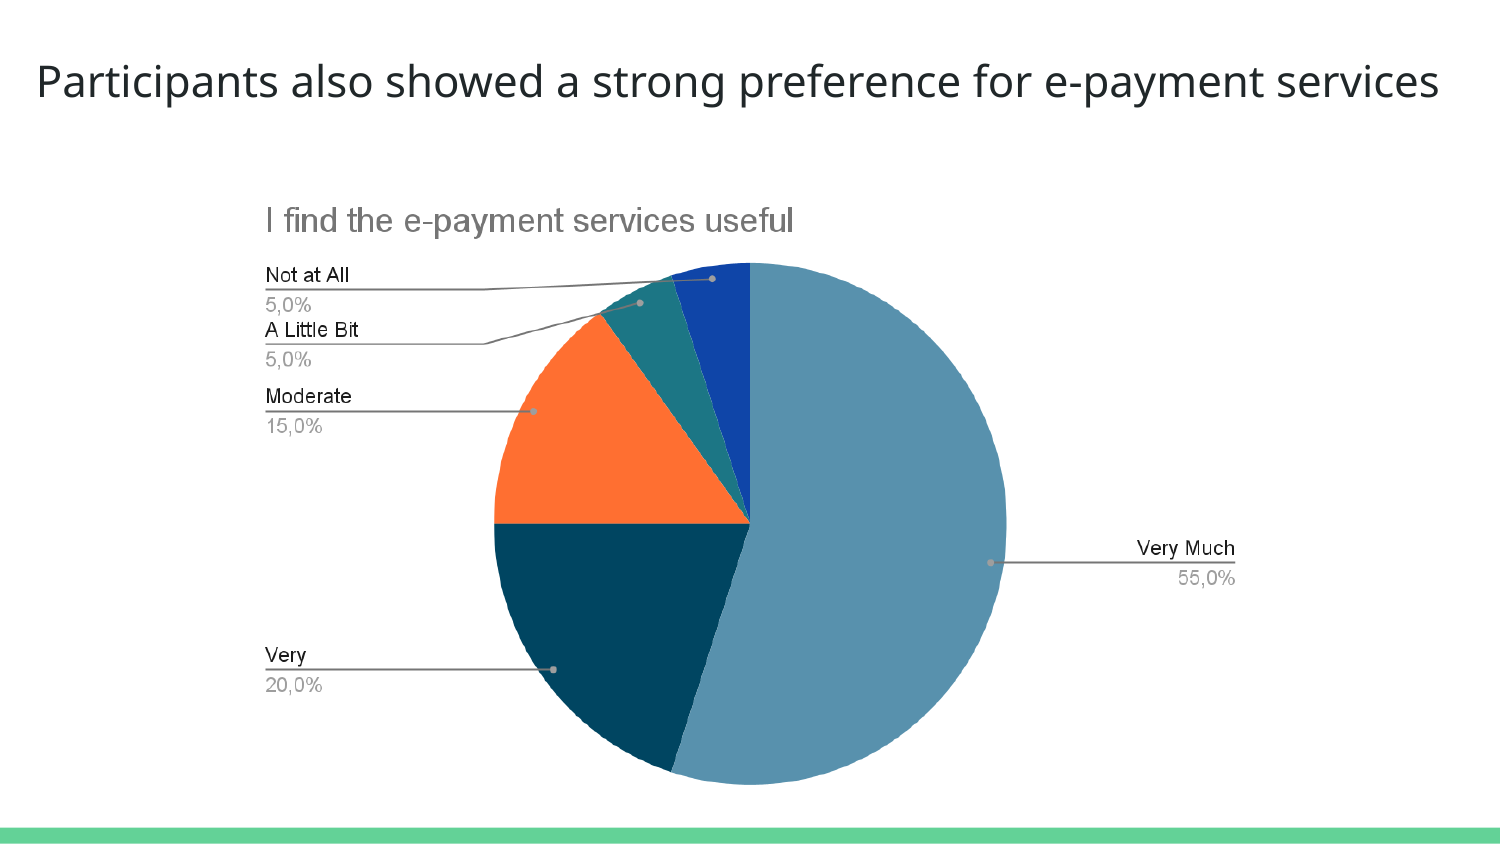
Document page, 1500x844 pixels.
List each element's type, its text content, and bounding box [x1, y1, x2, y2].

picture [232, 166, 1267, 817]
title Participants also showed a strong preference for e-payment services [14, 38, 1464, 147]
